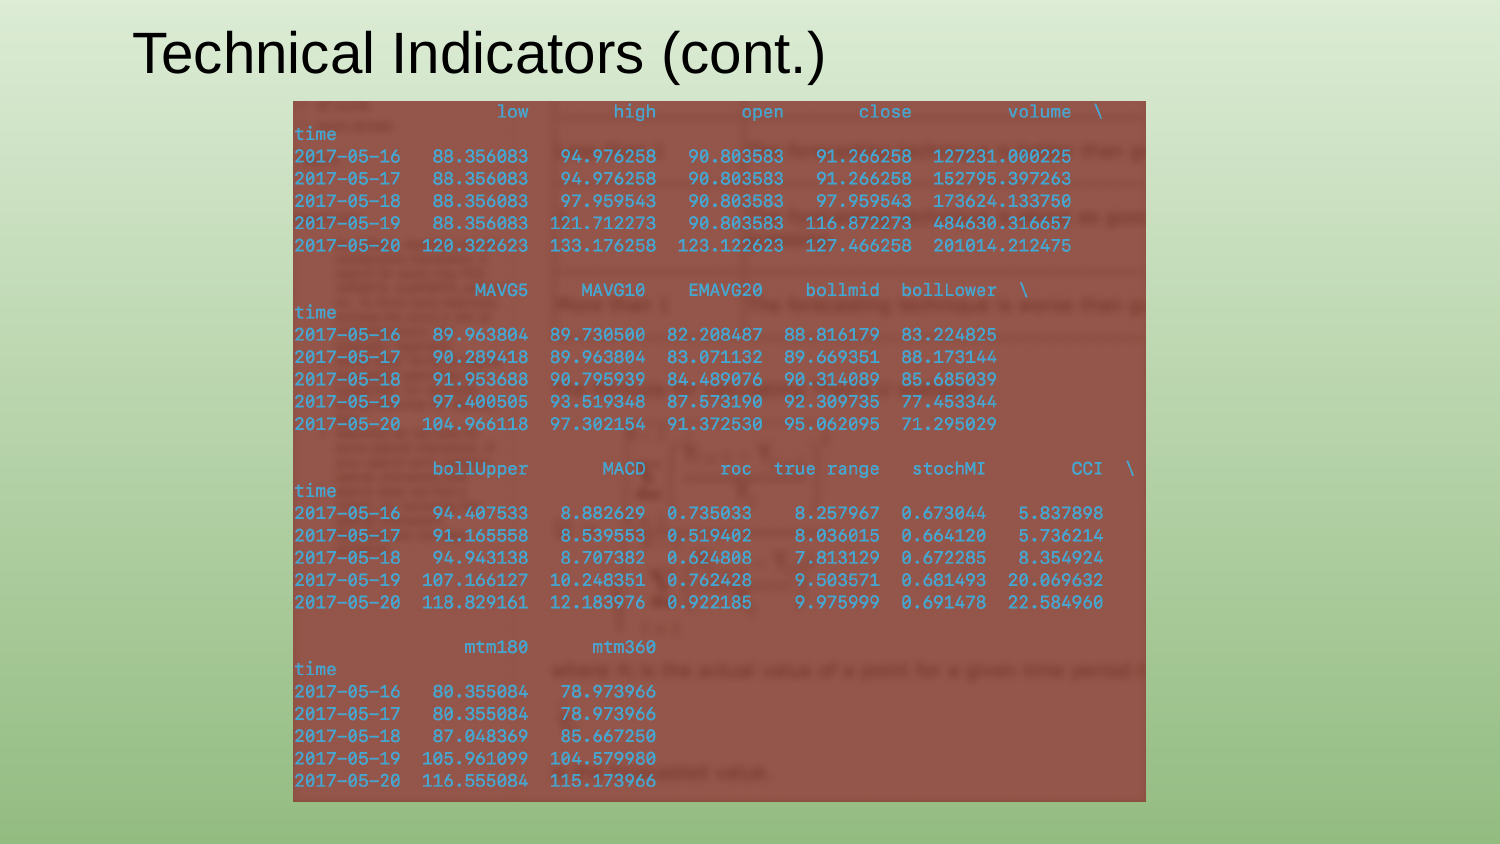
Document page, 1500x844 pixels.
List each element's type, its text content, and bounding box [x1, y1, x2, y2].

title Technical Indicators (cont.) [117, 0, 1500, 94]
picture [292, 101, 1147, 802]
